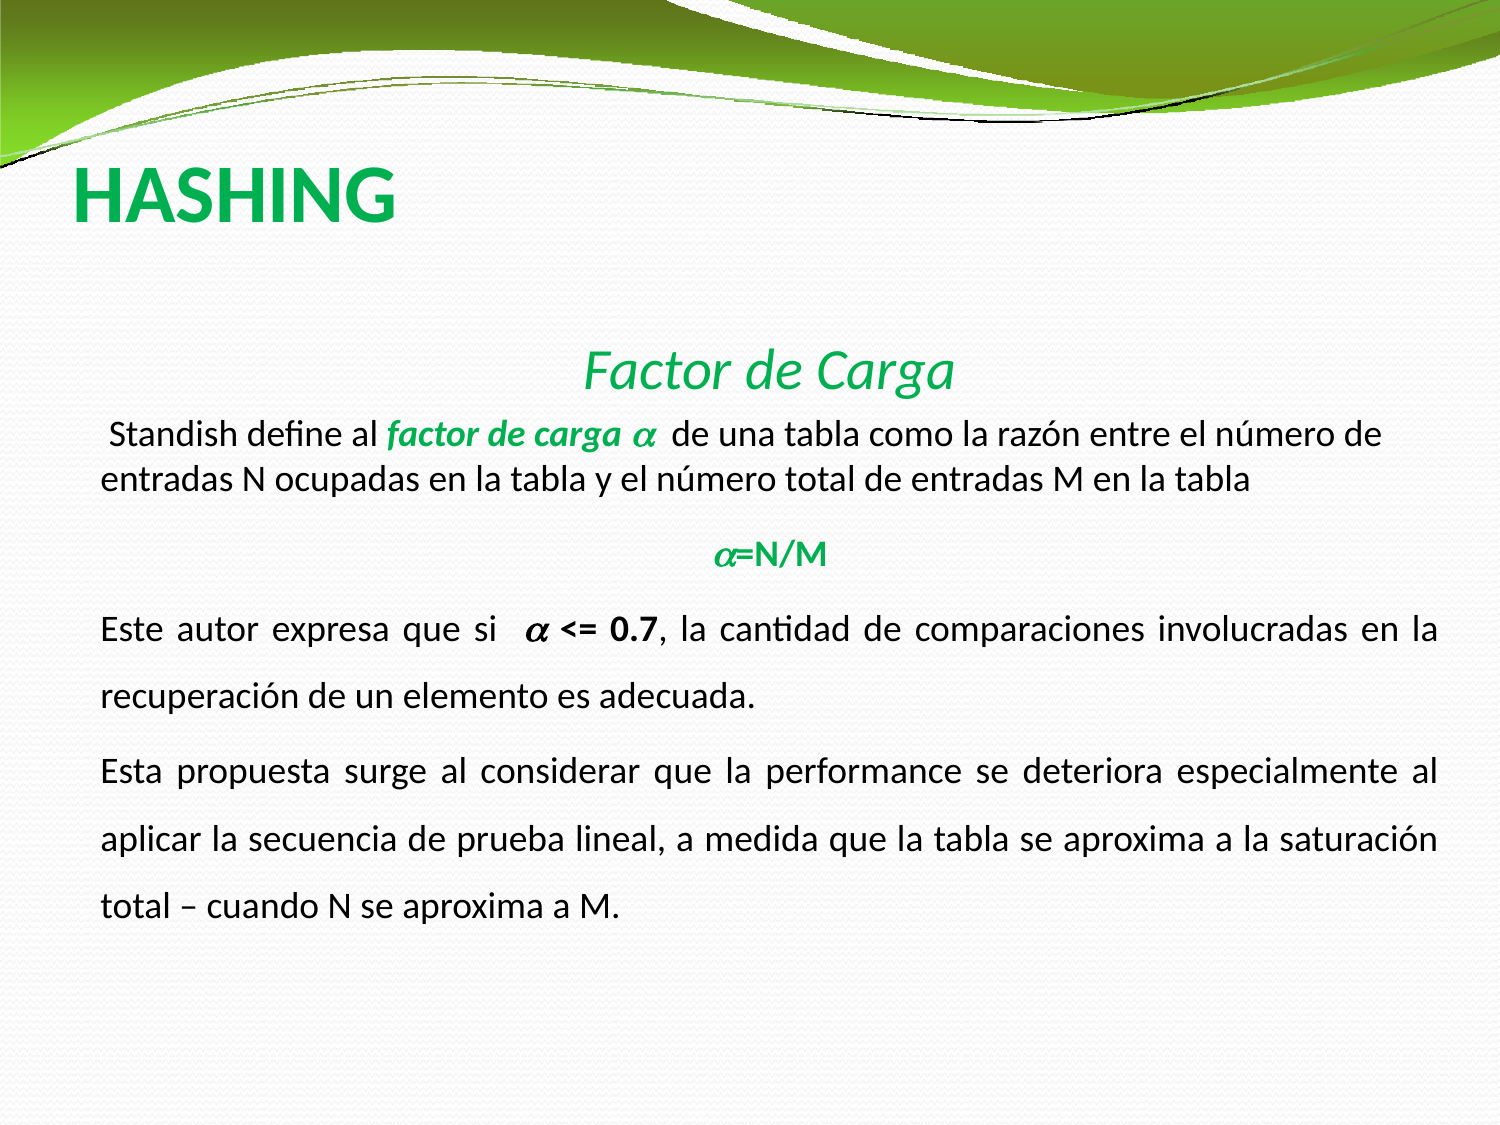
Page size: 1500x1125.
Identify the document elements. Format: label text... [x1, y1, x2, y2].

title HASHING [72, 122, 1428, 244]
picture [0, 0, 1500, 1125]
list Factor de Carga Standish define al factor de carga  de una tabla como la razón entre el número de entradas N ocupadas en la tabla y el número total de entradas M en la tabla =N/M Este autor expresa que si  <= 0.7, la cantidad de comparaciones involucradas en la recuperación de un elemento es adecuada. Esta propuesta surge al considerar que la performance se deteriora especialmente al aplicar la secuencia de prueba lineal, a medida que la tabla se aproxima a la saturación total – cuando N se aproxima a M. [100, 331, 1440, 938]
